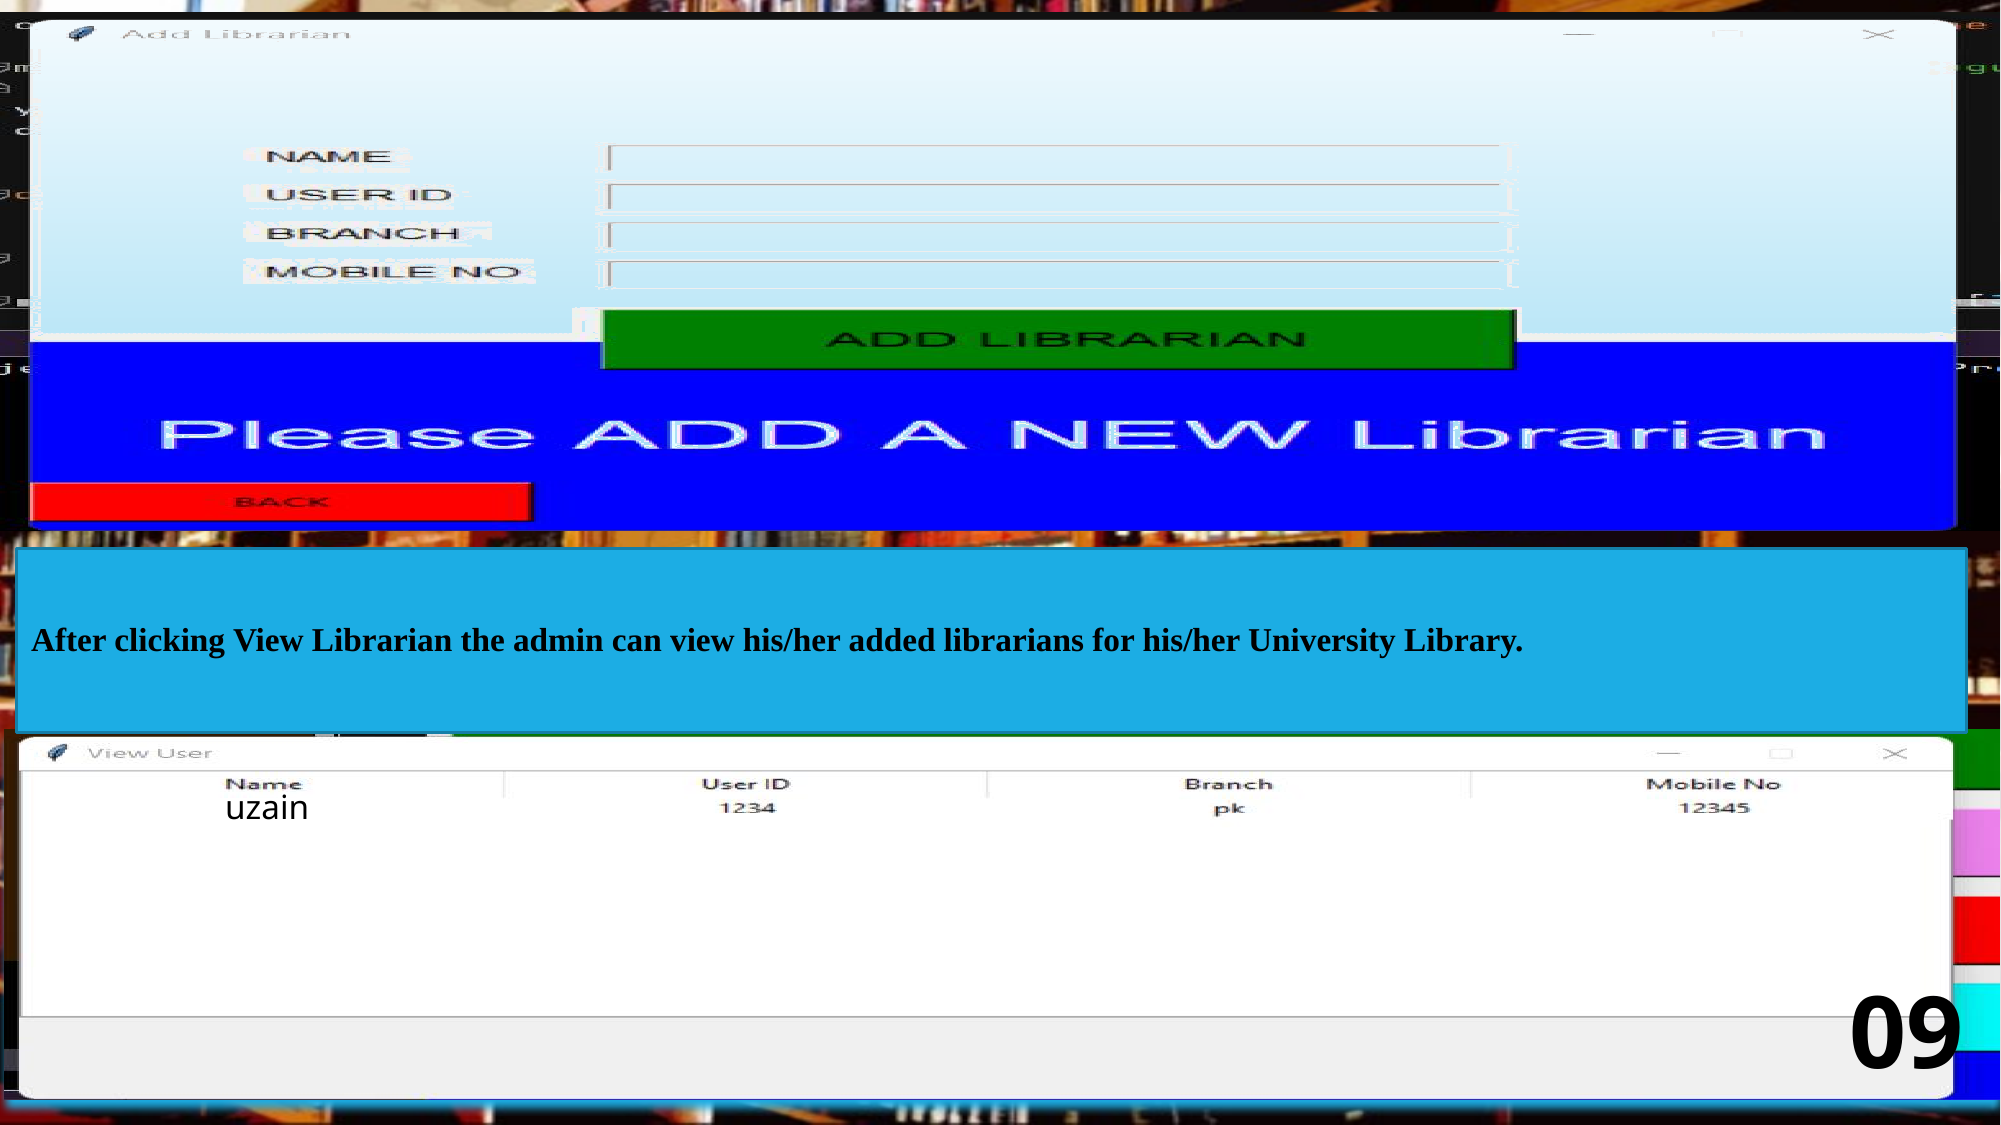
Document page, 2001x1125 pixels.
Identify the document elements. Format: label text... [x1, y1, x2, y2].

text_box After clicking View Librarian the admin can view his/her added librarians for his/her University Library. [15, 547, 1968, 724]
text_box [1968, 667, 2000, 725]
picture [0, 0, 2001, 1125]
